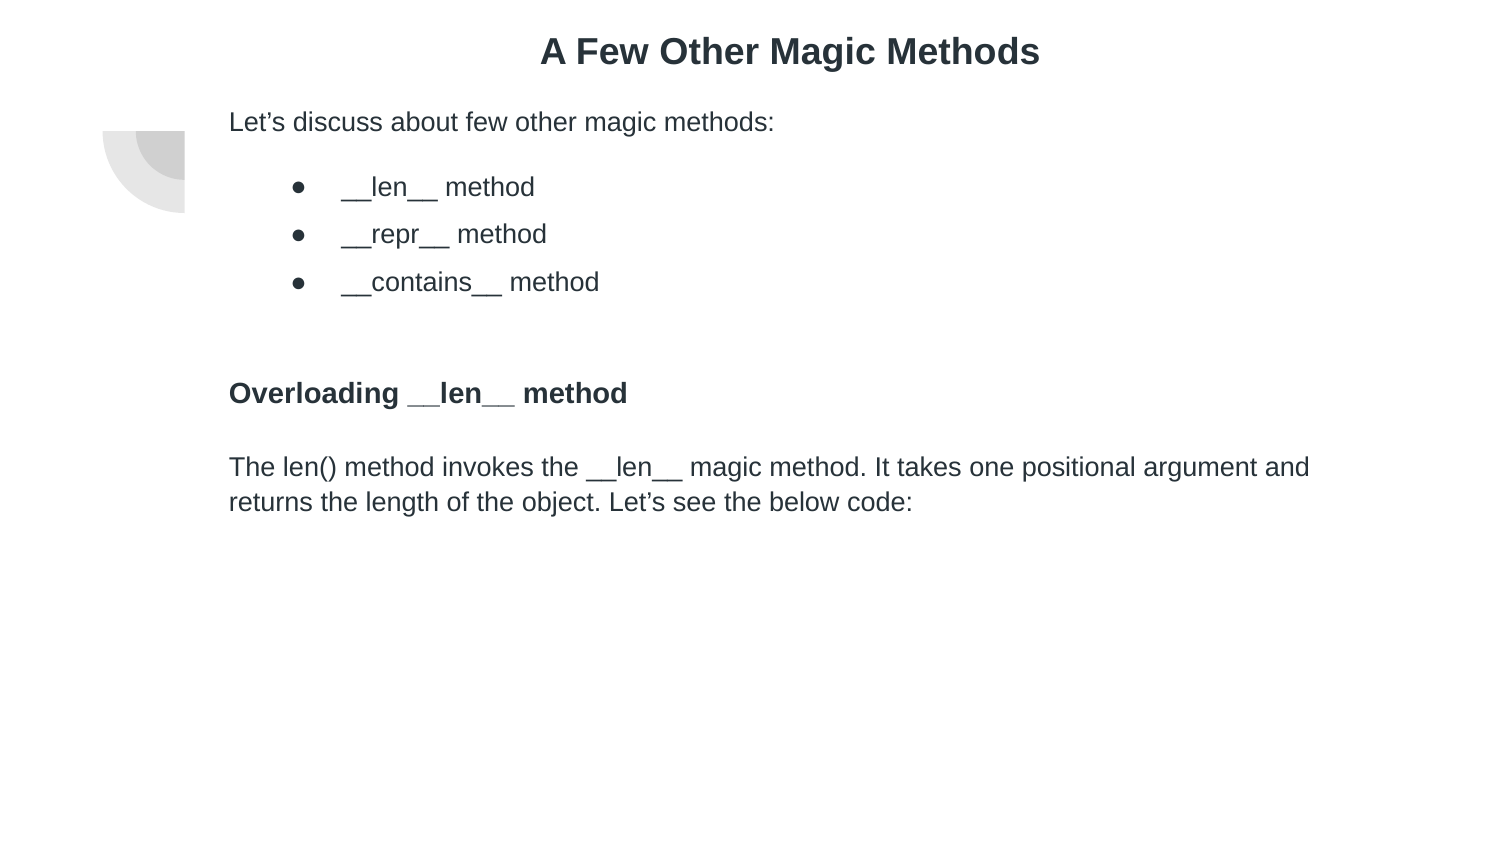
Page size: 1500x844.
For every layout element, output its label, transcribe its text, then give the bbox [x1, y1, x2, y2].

title A Few Other Magic Methods [213, 9, 1368, 87]
list Let’s discuss about few other magic methods: __len__ method __repr__ method __contains__ method Overloading __len__ method The len() method invokes the __len__ magic method. It takes one positional argument and returns the length of the object. Let’s see the below code: [213, 87, 1368, 818]
